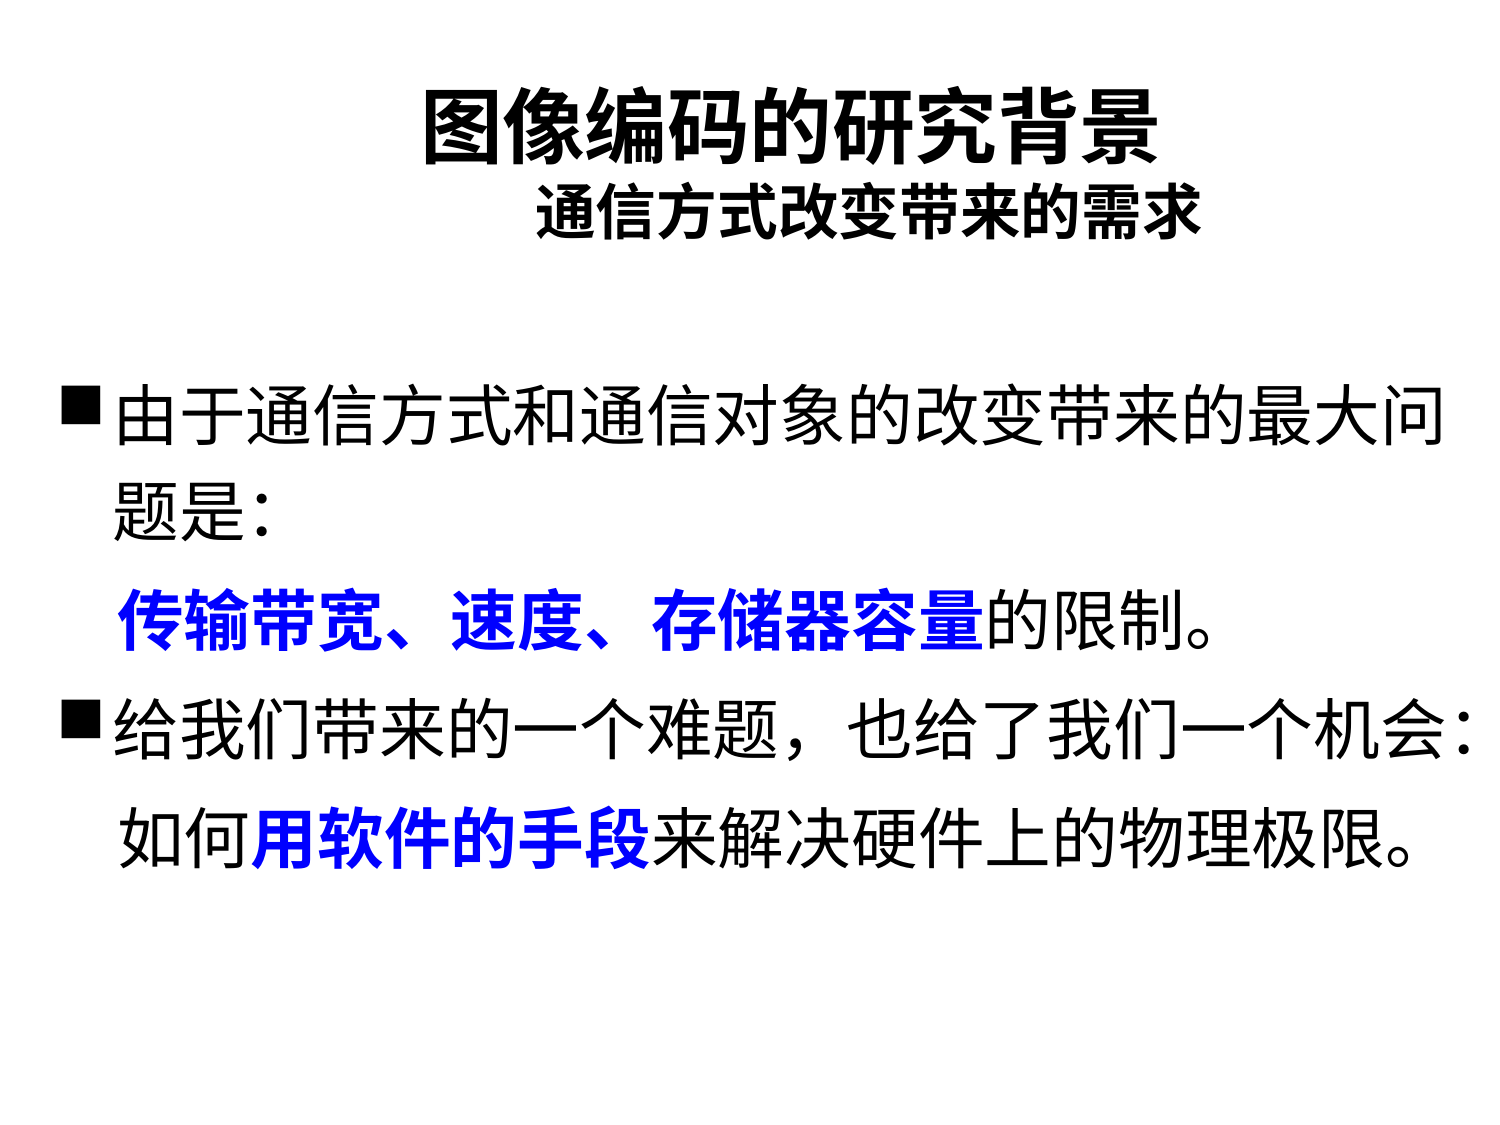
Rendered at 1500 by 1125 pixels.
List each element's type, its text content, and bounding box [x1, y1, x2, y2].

text_box 图像编码的研究背景 通信方式改变带来的需求 [147, 66, 1435, 256]
list 由于通信方式和通信对象的改变带来的最大问题是： 传输带宽、速度、存储器容量的限制。 给我们带来的一个难题，也给了我们一个机会： 如何用软件的手段来解决硬件上的物理极限。 [41, 350, 1471, 929]
